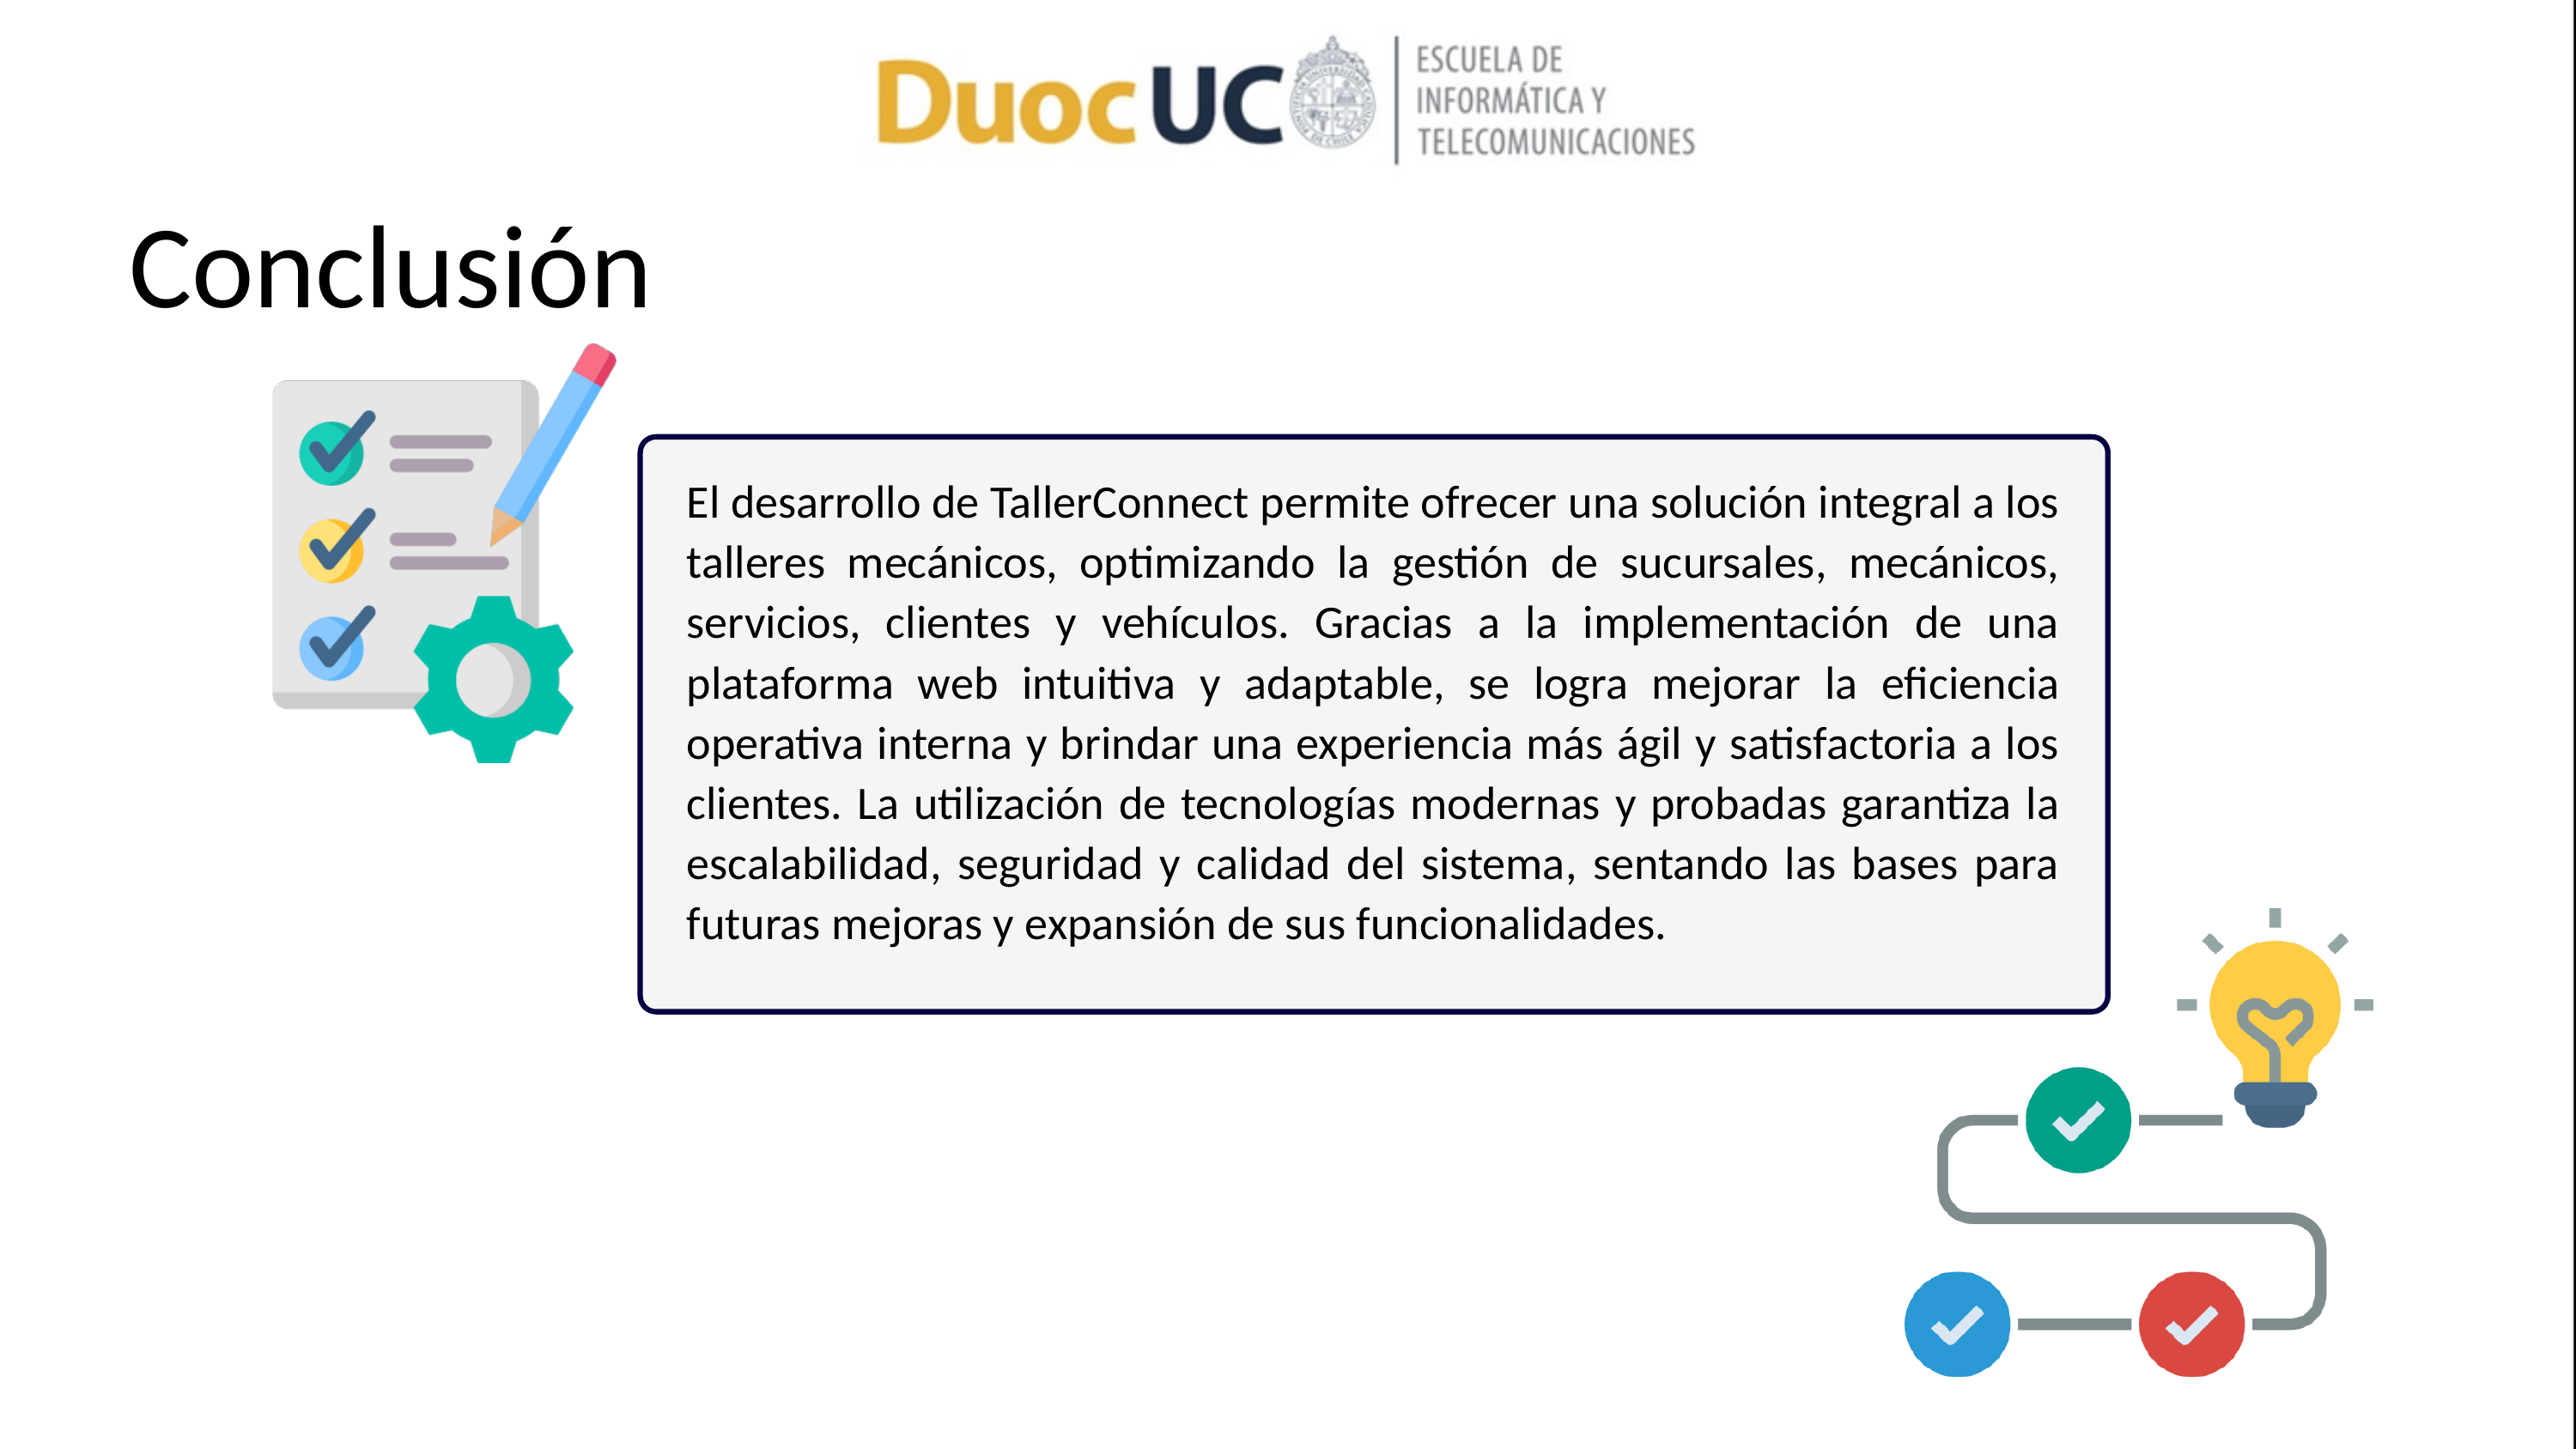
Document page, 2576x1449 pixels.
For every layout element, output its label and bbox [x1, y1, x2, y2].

text_box [640, 415, 2109, 1012]
text_box [272, 380, 617, 763]
text_box [128, 140, 2351, 371]
picture [1905, 908, 2373, 1377]
text_box [0, 0, 2576, 1449]
